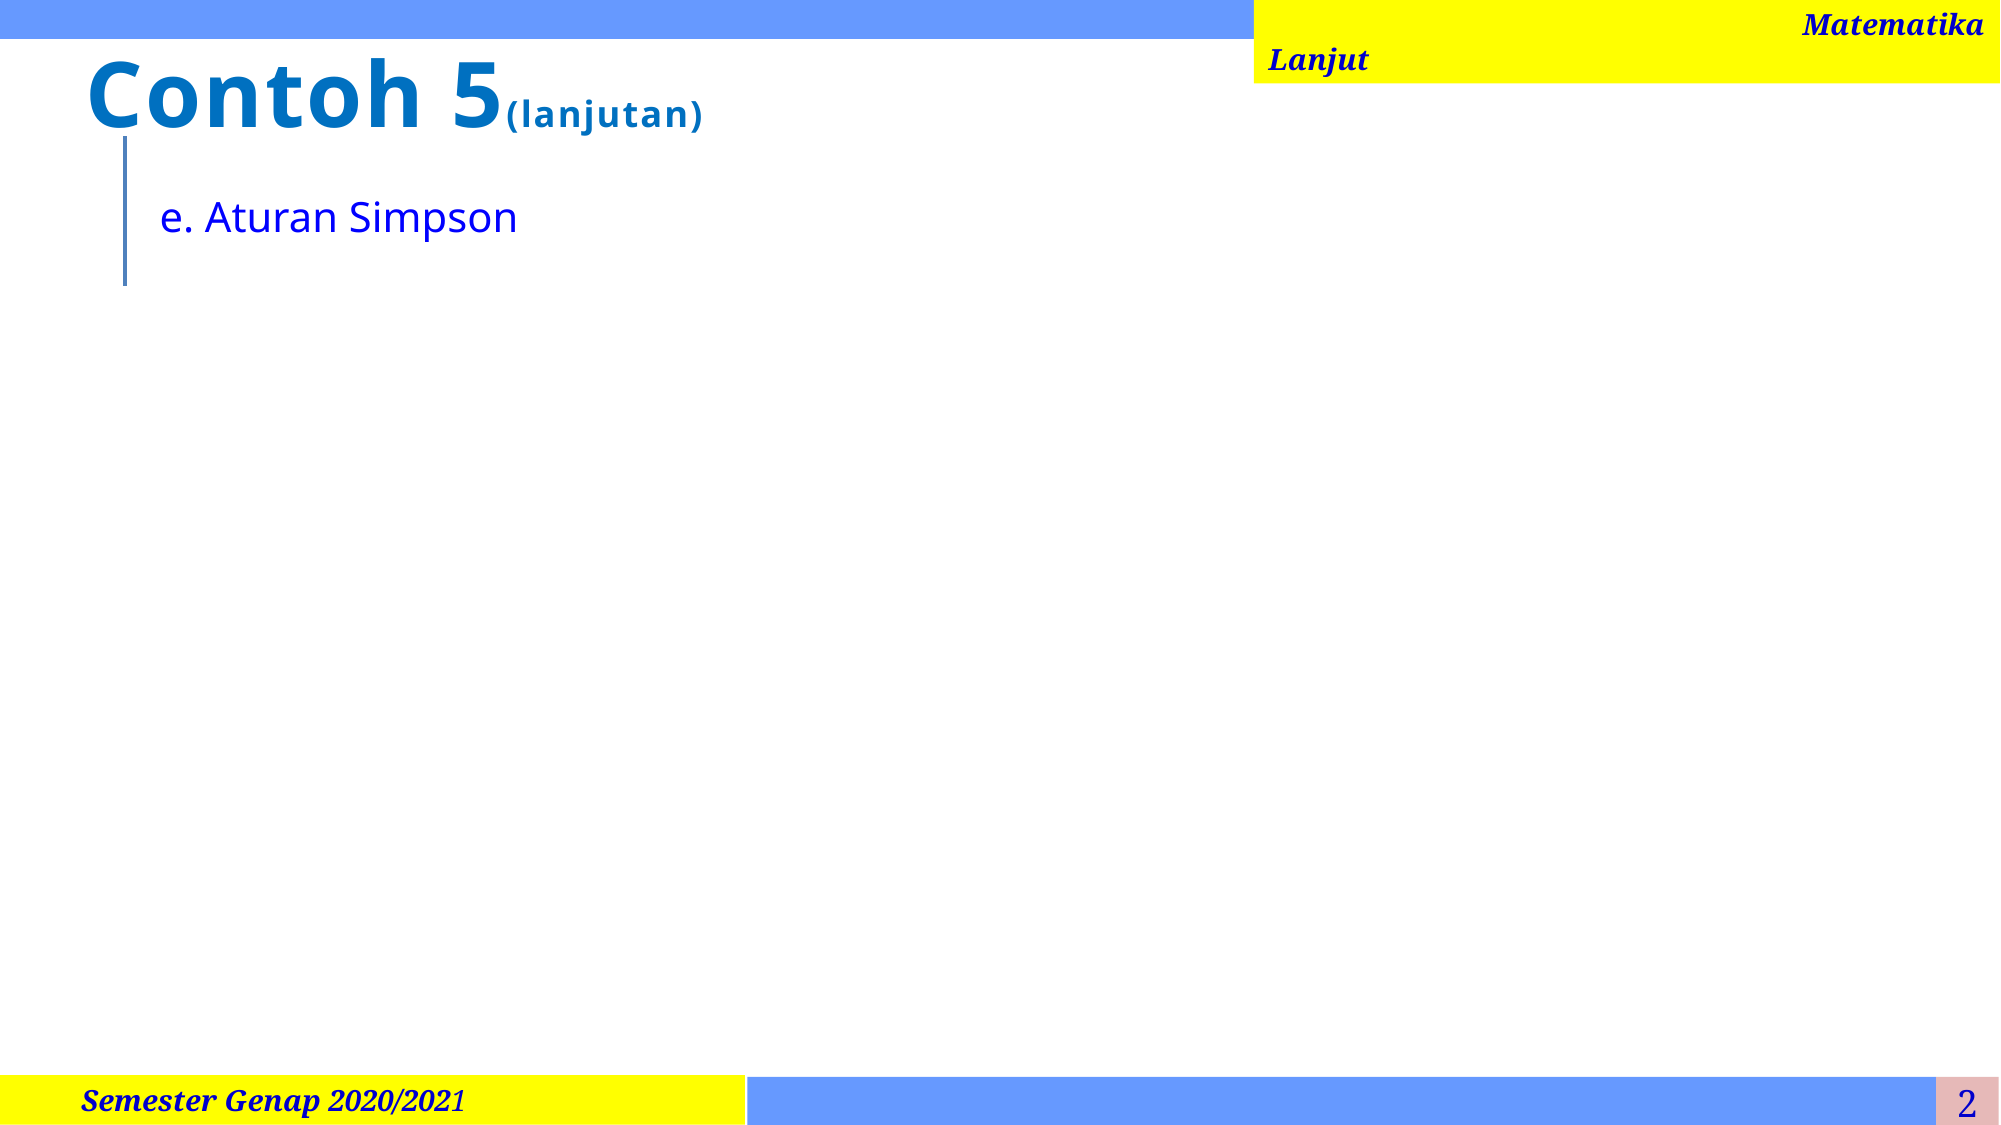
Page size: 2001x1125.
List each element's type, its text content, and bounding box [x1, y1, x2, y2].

text_box Matematika Lanjut [1253, 0, 2000, 84]
text_box [0, 0, 1253, 39]
title Contoh 5(lanjutan) [43, 49, 773, 154]
text_box [747, 1076, 1936, 1125]
slide_number 2 [1936, 1076, 1999, 1125]
text_box e. Aturan Simpson [144, 183, 773, 249]
text_box Semester Genap 2020/2021 [0, 1075, 745, 1125]
